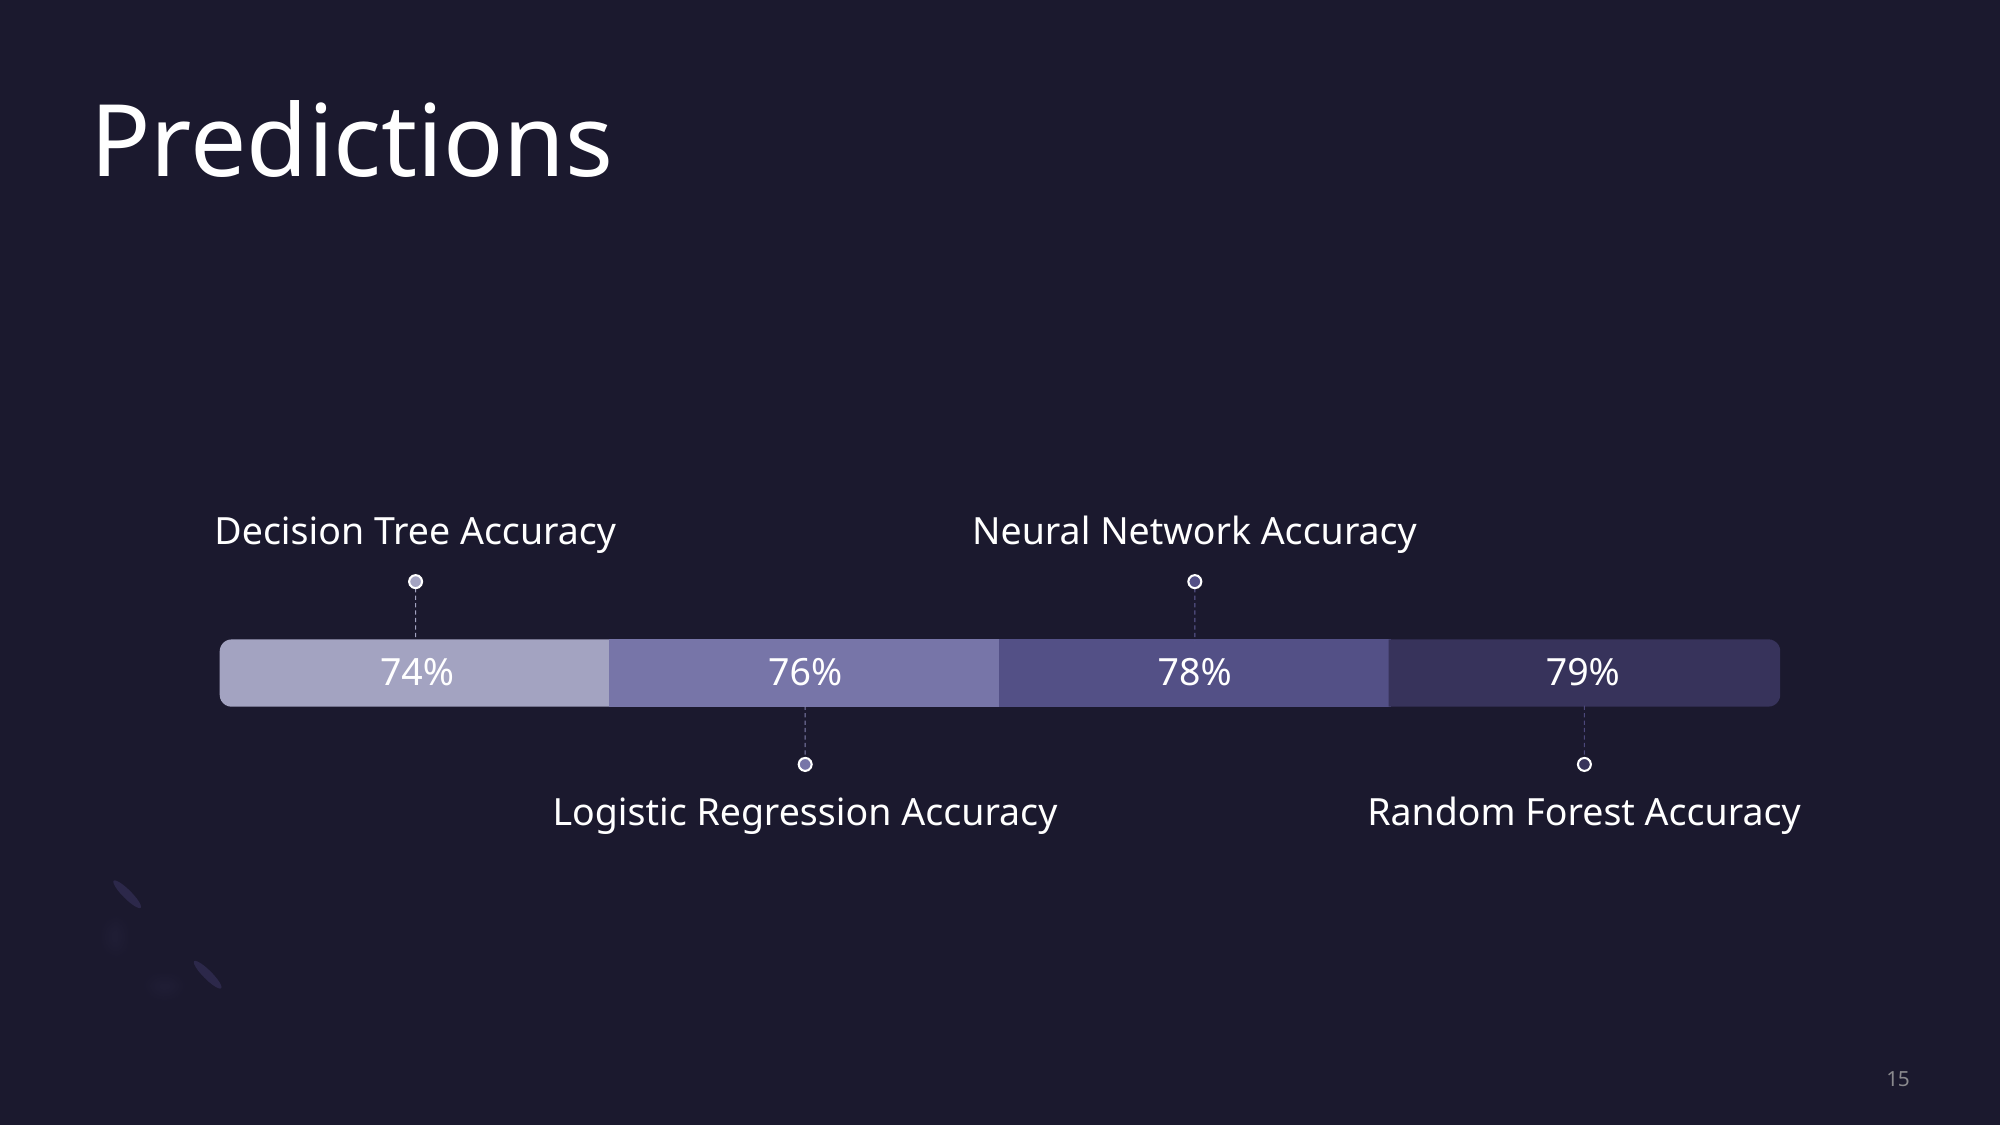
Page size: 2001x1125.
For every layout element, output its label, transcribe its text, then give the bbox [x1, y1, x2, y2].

title Predictions [90, 90, 1910, 309]
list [90, 346, 1910, 1000]
slide_number 15 [1632, 1067, 1910, 1093]
